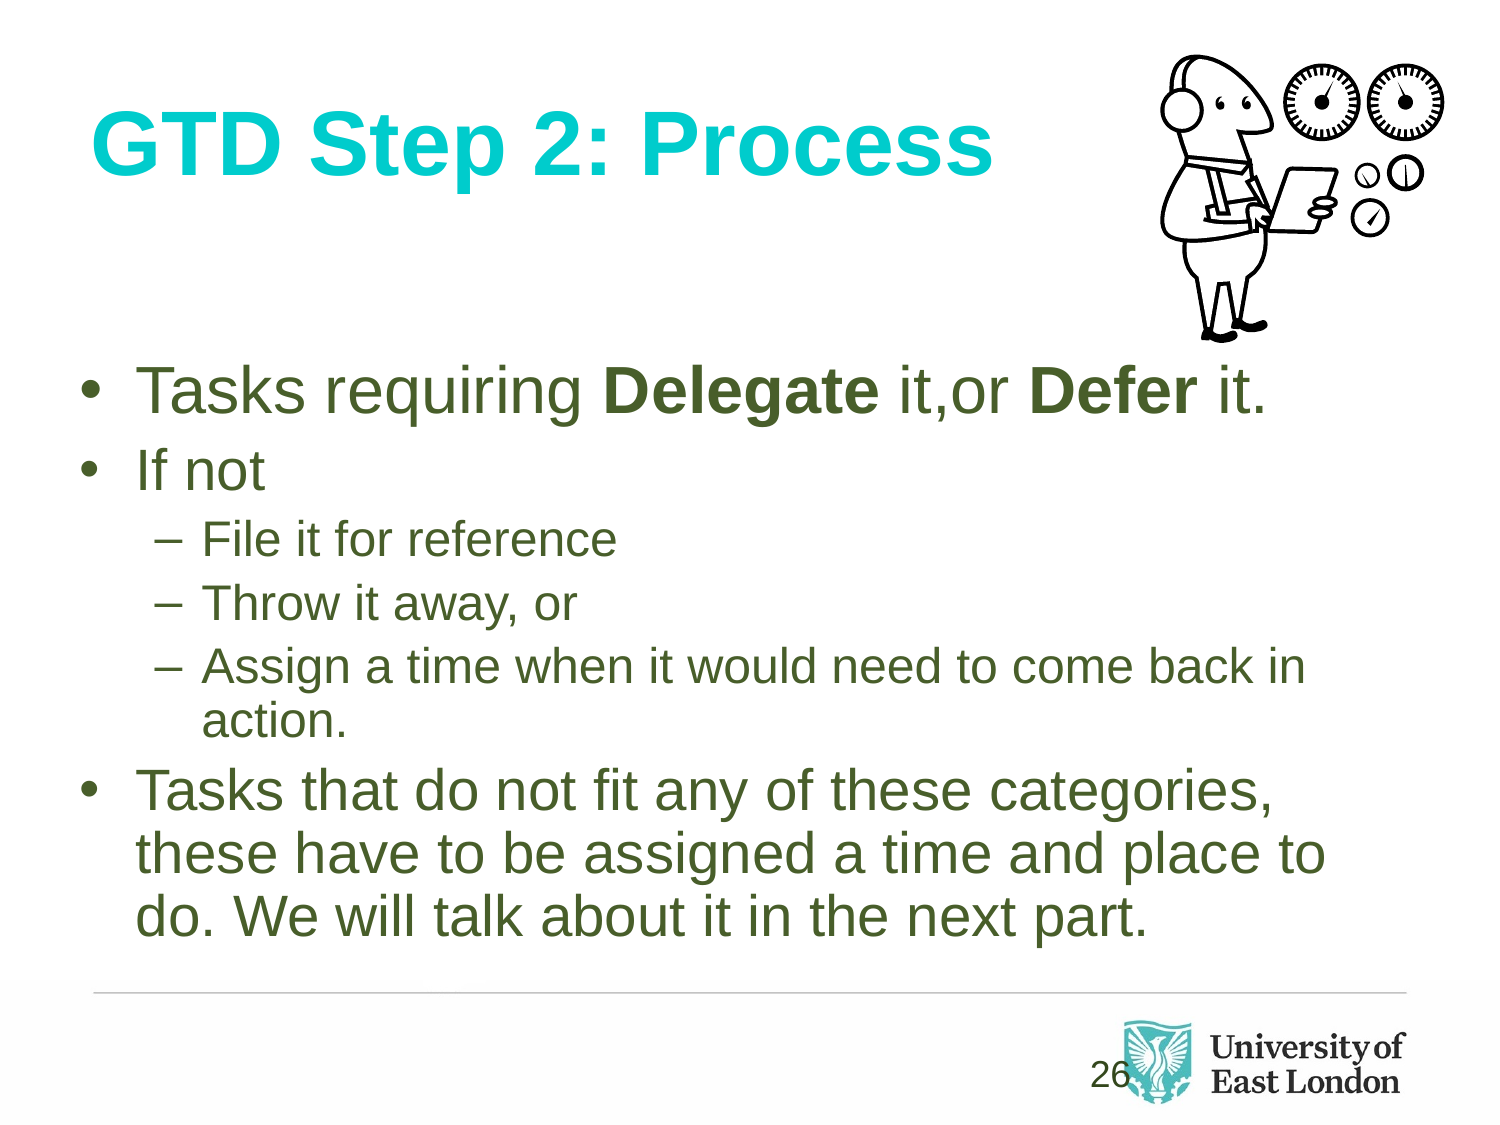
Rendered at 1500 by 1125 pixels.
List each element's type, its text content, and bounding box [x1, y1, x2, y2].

text_box 26 [1074, 1042, 1425, 1103]
title GTD Step 2: Process [75, 45, 1425, 233]
list Tasks requiring Delegate it,or Defer it. If not File it for reference Throw it away, or Assign a time when it would need to come back in action. Tasks that do not fit any of these categories, these have to be assigned a time and place to do. We will talk about it in the next part. [64, 348, 1415, 1092]
picture [0, 980, 1500, 1125]
picture [1151, 54, 1445, 344]
